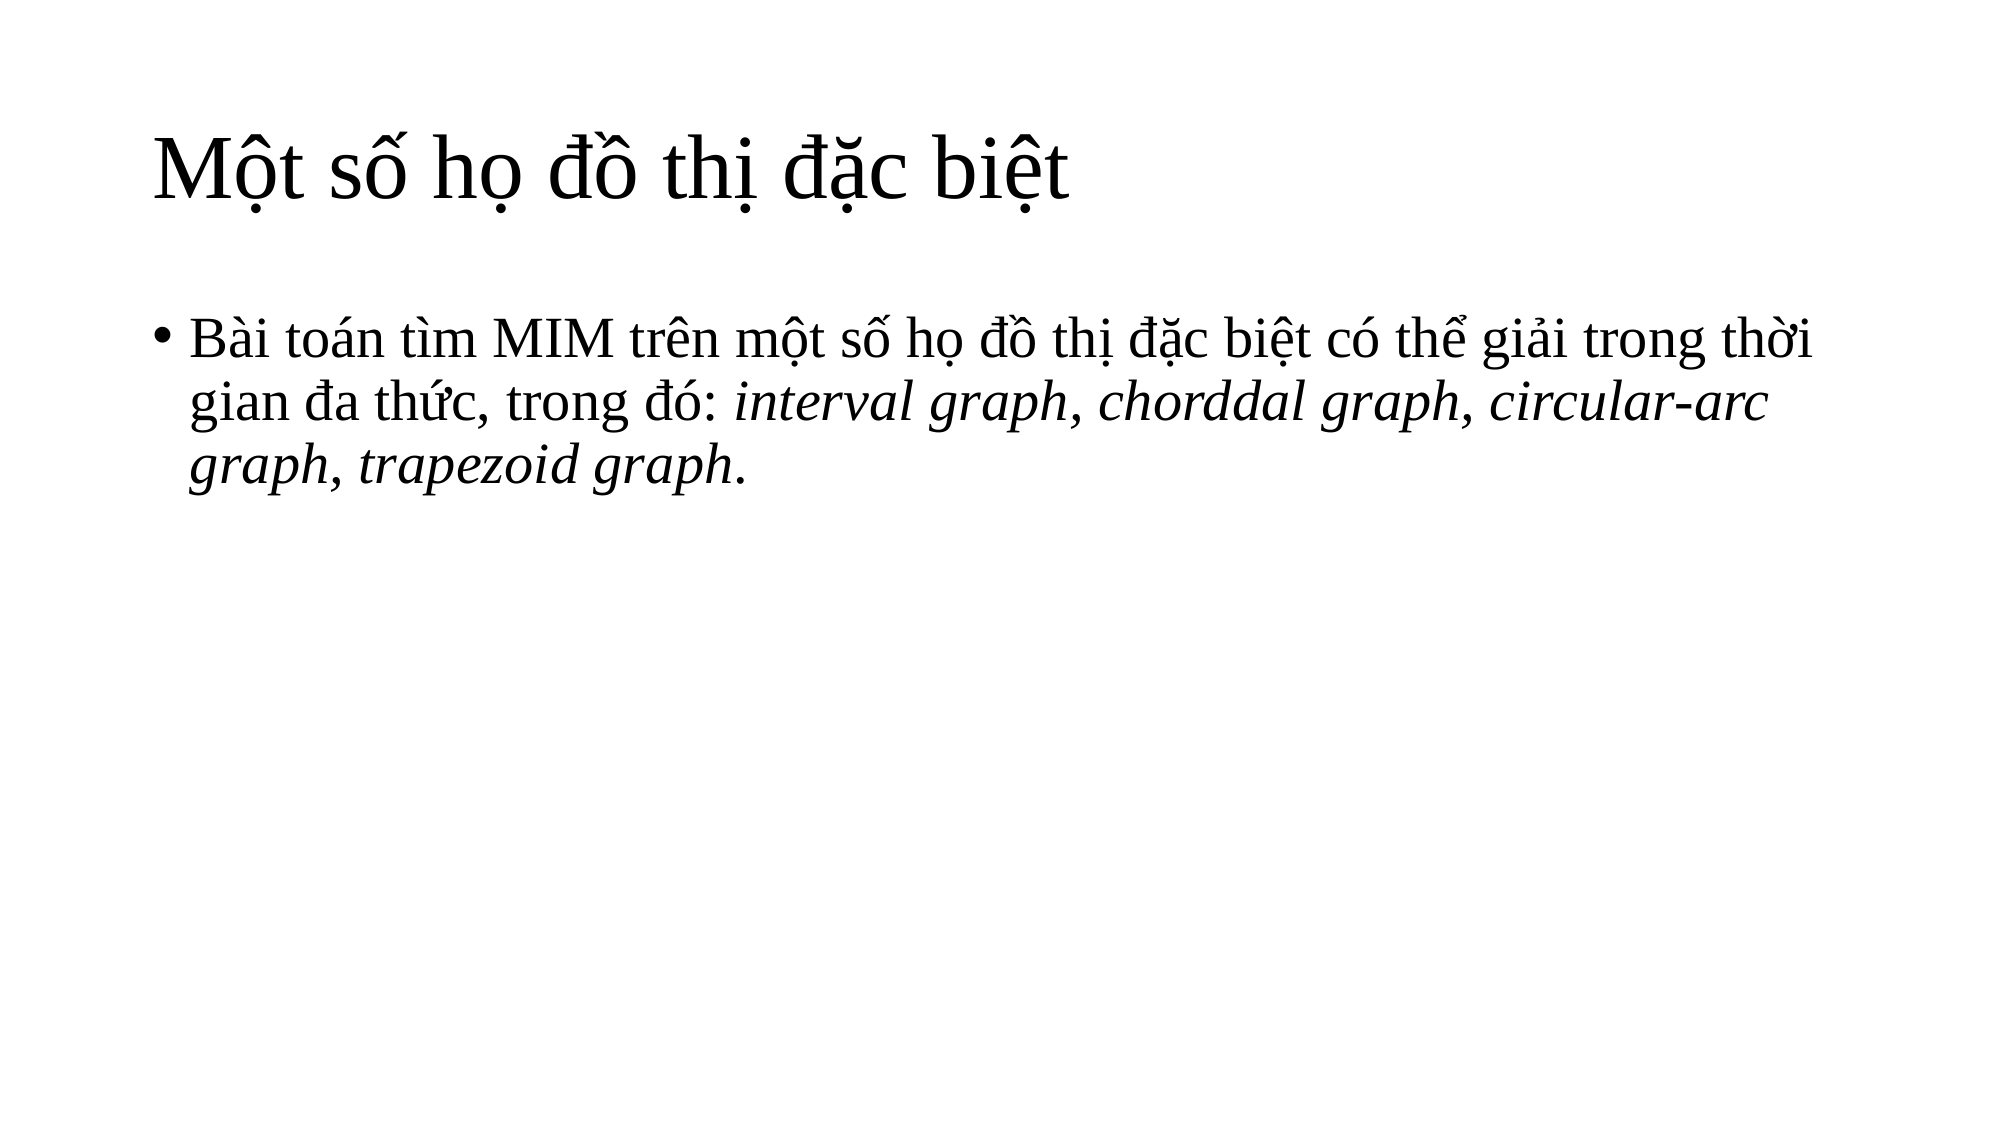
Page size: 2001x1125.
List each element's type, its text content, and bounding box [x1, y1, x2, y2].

title Một số họ đồ thị đặc biệt [137, 59, 1863, 278]
list Bài toán tìm MIM trên một số họ đồ thị đặc biệt có thể giải trong thời gian đa thức, trong đó: interval graph, chorddal graph, circular-arc graph, trapezoid graph. [137, 299, 1863, 1014]
